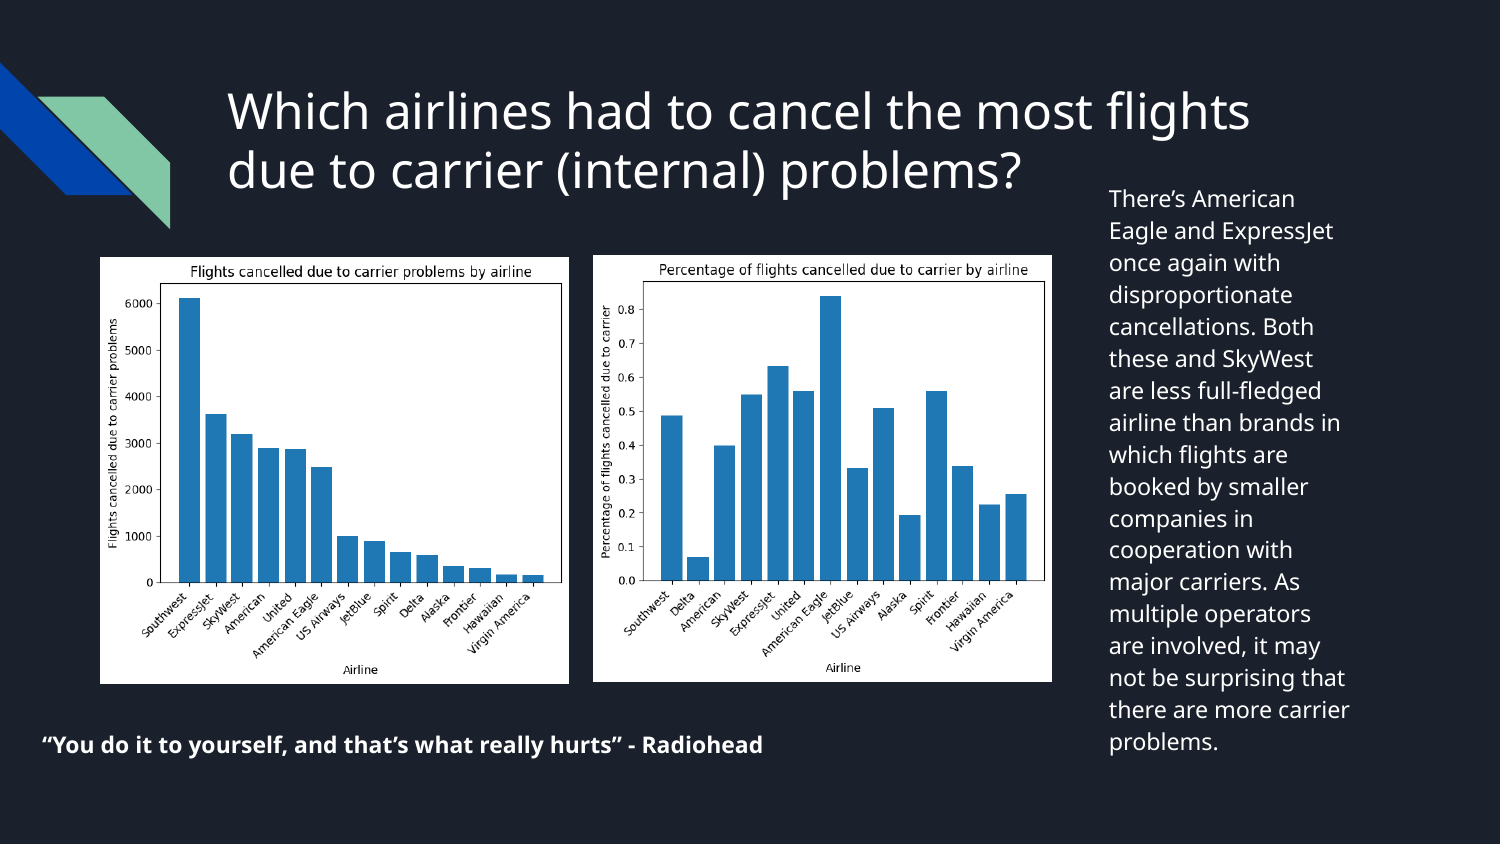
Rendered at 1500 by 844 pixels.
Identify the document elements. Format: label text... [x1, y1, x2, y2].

list There’s American Eagle and ExpressJet once again with disproportionate cancellations. Both these and SkyWest are less full-fledged airline than brands in which flights are booked by smaller companies in cooperation with major carriers. As multiple operators are involved, it may not be surprising that there are more carrier problems. [1093, 165, 1368, 776]
text_box “You do it to yourself, and that’s what really hurts” - Radiohead [27, 716, 965, 772]
title Which airlines had to cancel the most flights due to carrier (internal) problems? [212, 64, 1368, 215]
picture [99, 256, 569, 684]
picture [593, 255, 1052, 683]
